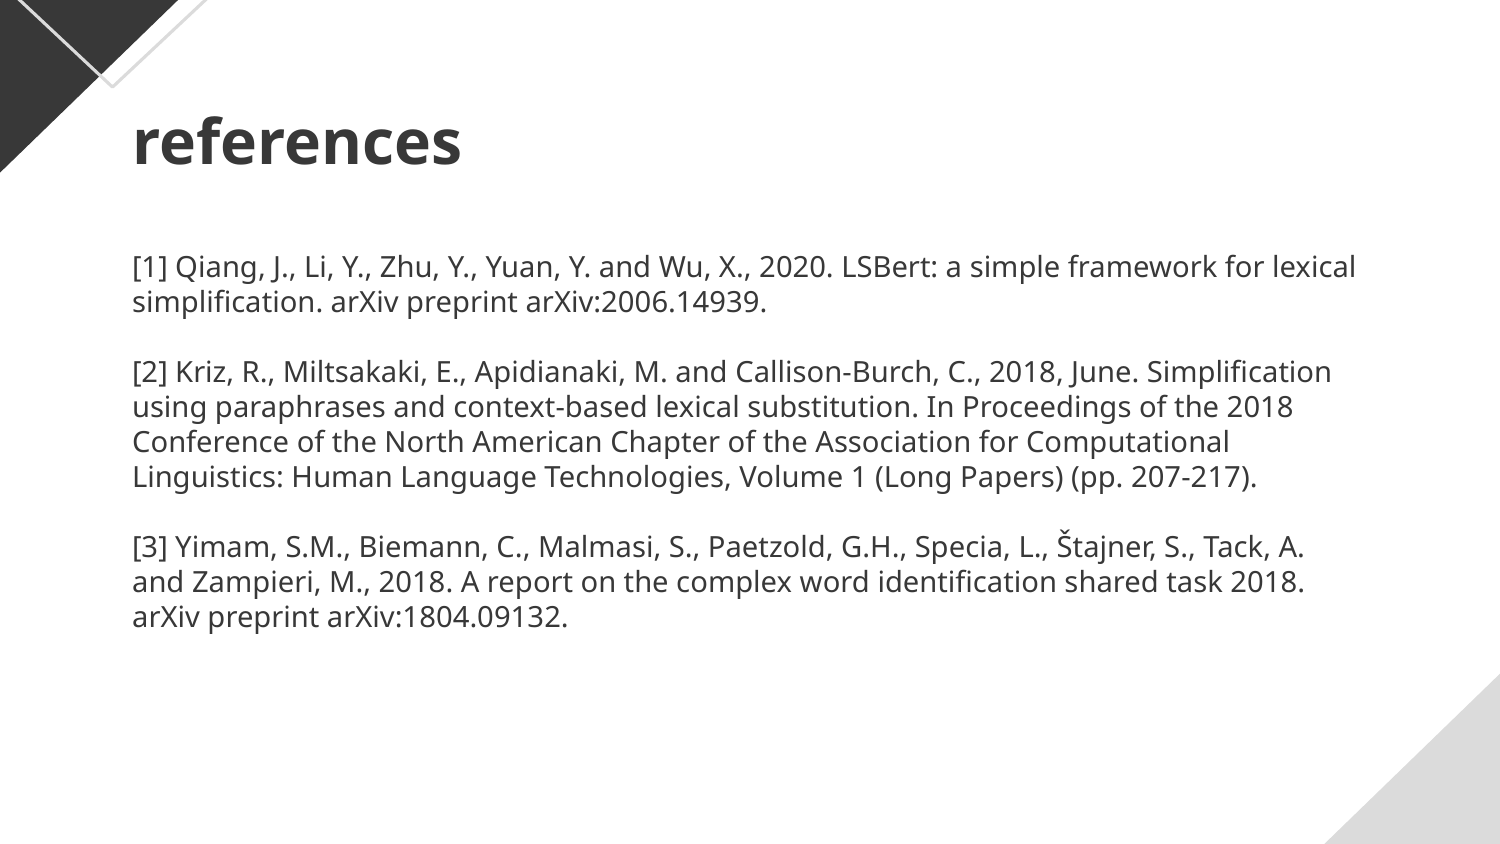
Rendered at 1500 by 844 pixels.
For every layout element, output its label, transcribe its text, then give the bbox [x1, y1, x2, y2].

title references [116, 87, 1382, 174]
list [1] Qiang, J., Li, Y., Zhu, Y., Yuan, Y. and Wu, X., 2020. LSBert: a simple framework for lexical simplification. arXiv preprint arXiv:2006.14939. [2] Kriz, R., Miltsakaki, E., Apidianaki, M. and Callison-Burch, C., 2018, June. Simplification using paraphrases and context-based lexical substitution. In Proceedings of the 2018 Conference of the North American Chapter of the Association for Computational Linguistics: Human Language Technologies, Volume 1 (Long Papers) (pp. 207-217). [3] Yimam, S.M., Biemann, C., Malmasi, S., Paetzold, G.H., Specia, L., Štajner, S., Tack, A. and Zampieri, M., 2018. A report on the complex word identification shared task 2018. arXiv preprint arXiv:1804.09132. [116, 233, 1382, 769]
